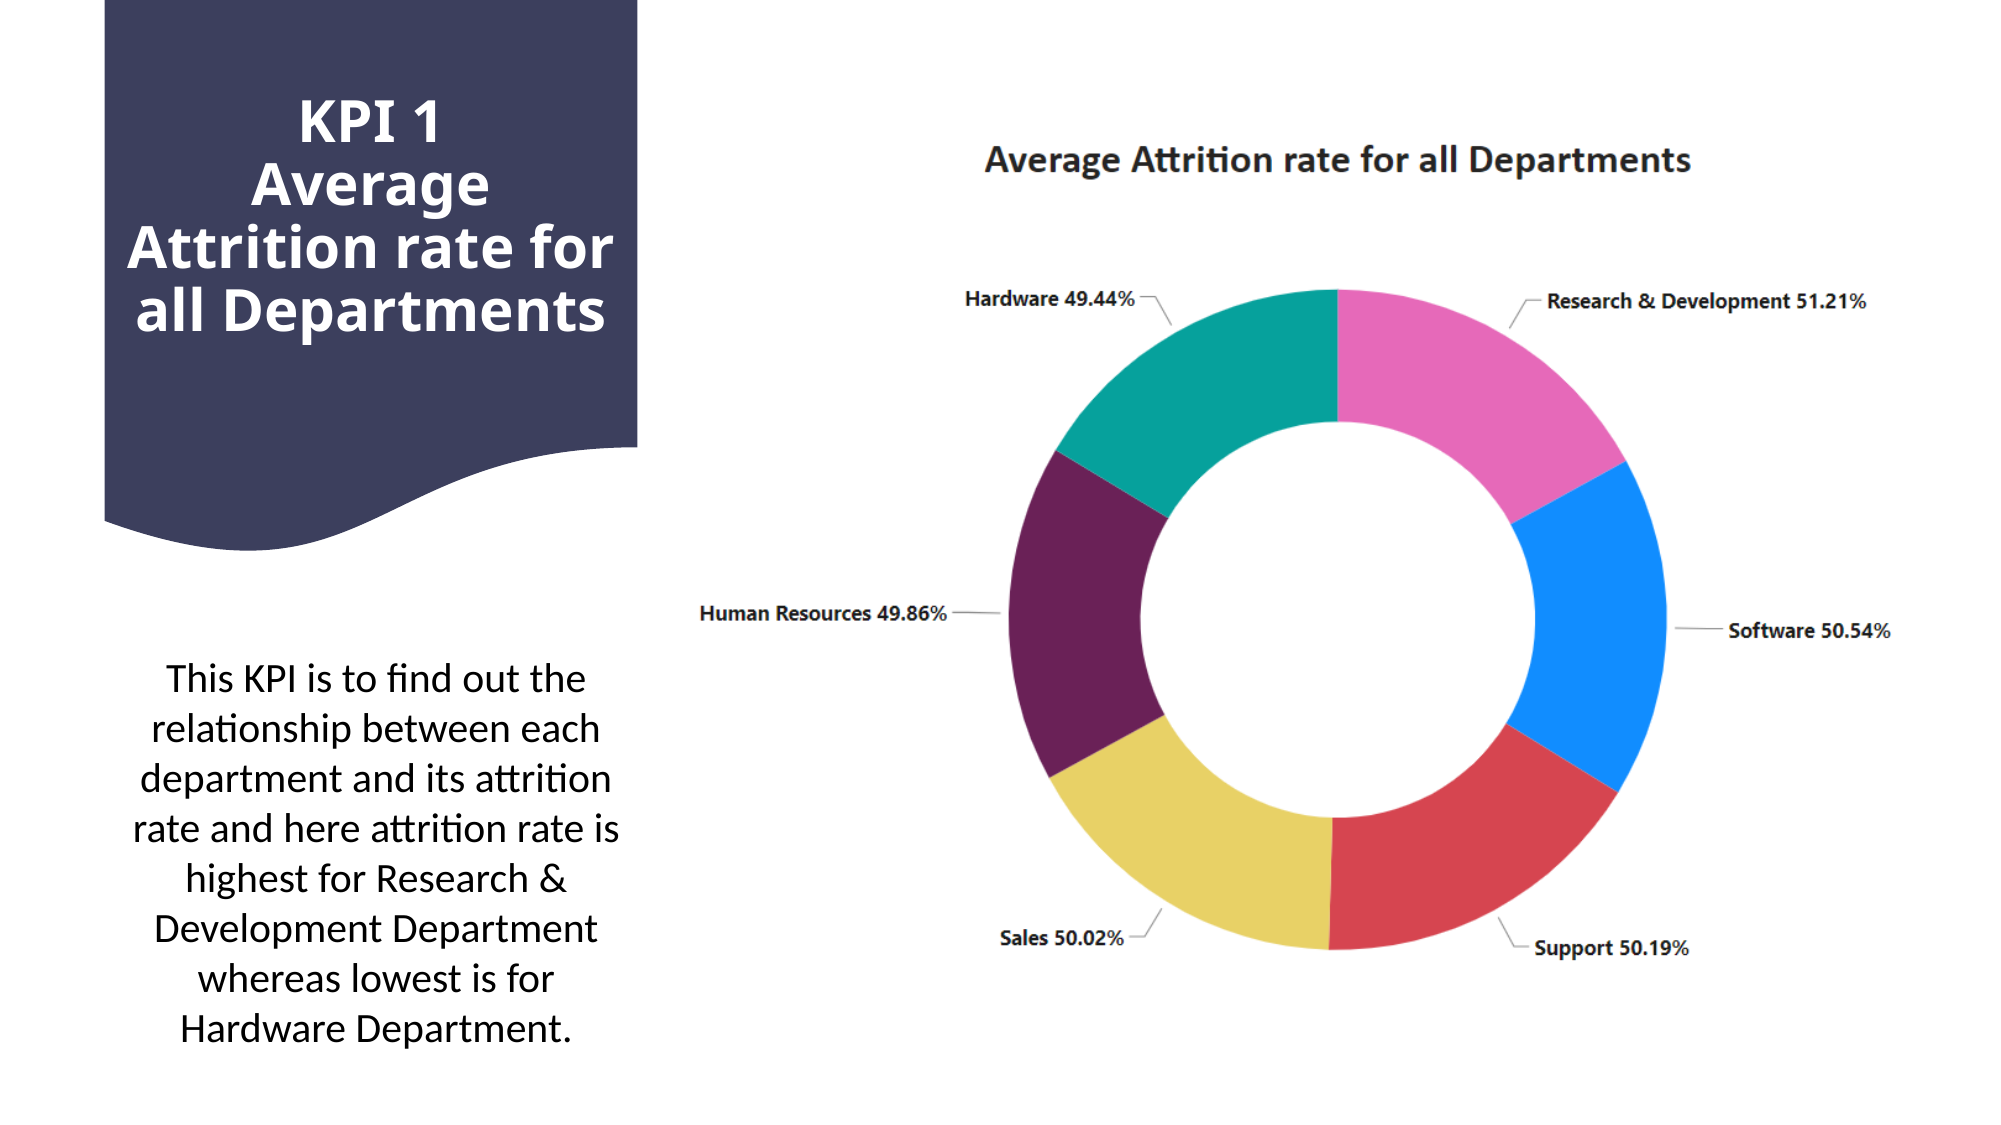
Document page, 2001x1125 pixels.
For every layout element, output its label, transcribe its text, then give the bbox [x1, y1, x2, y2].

text_box [103, 0, 639, 552]
title KPI 1 Average Attrition rate for all Departments [104, 23, 638, 413]
picture [689, 140, 1896, 985]
text_box This KPI is to find out the relationship between each department and its attrition rate and here attrition rate is highest for Research & Development Department whereas lowest is for Hardware Department. [115, 643, 638, 1059]
